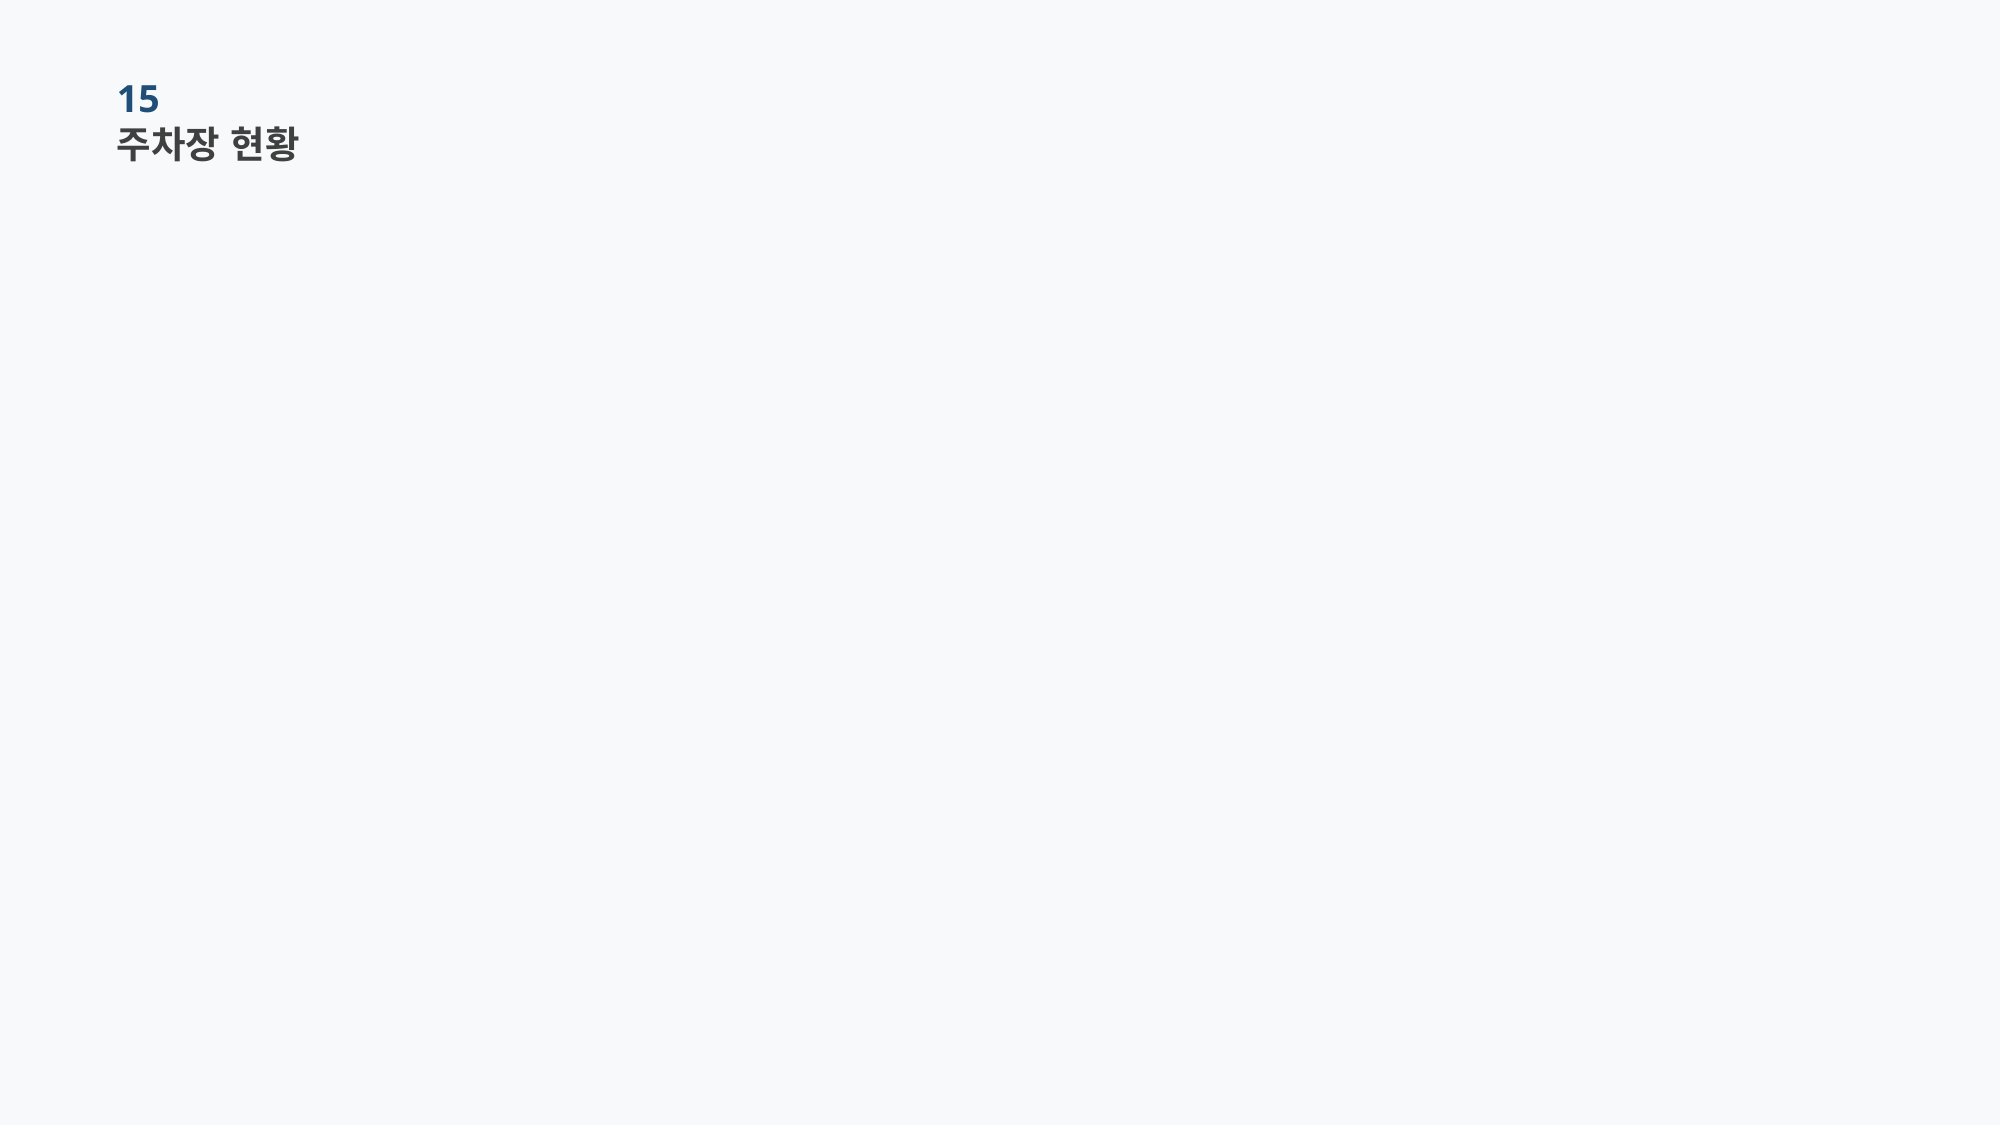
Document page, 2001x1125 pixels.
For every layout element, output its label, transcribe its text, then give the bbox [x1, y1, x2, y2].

text_box 15 [116, 66, 796, 129]
text_box 주차장 현황 [116, 112, 941, 175]
